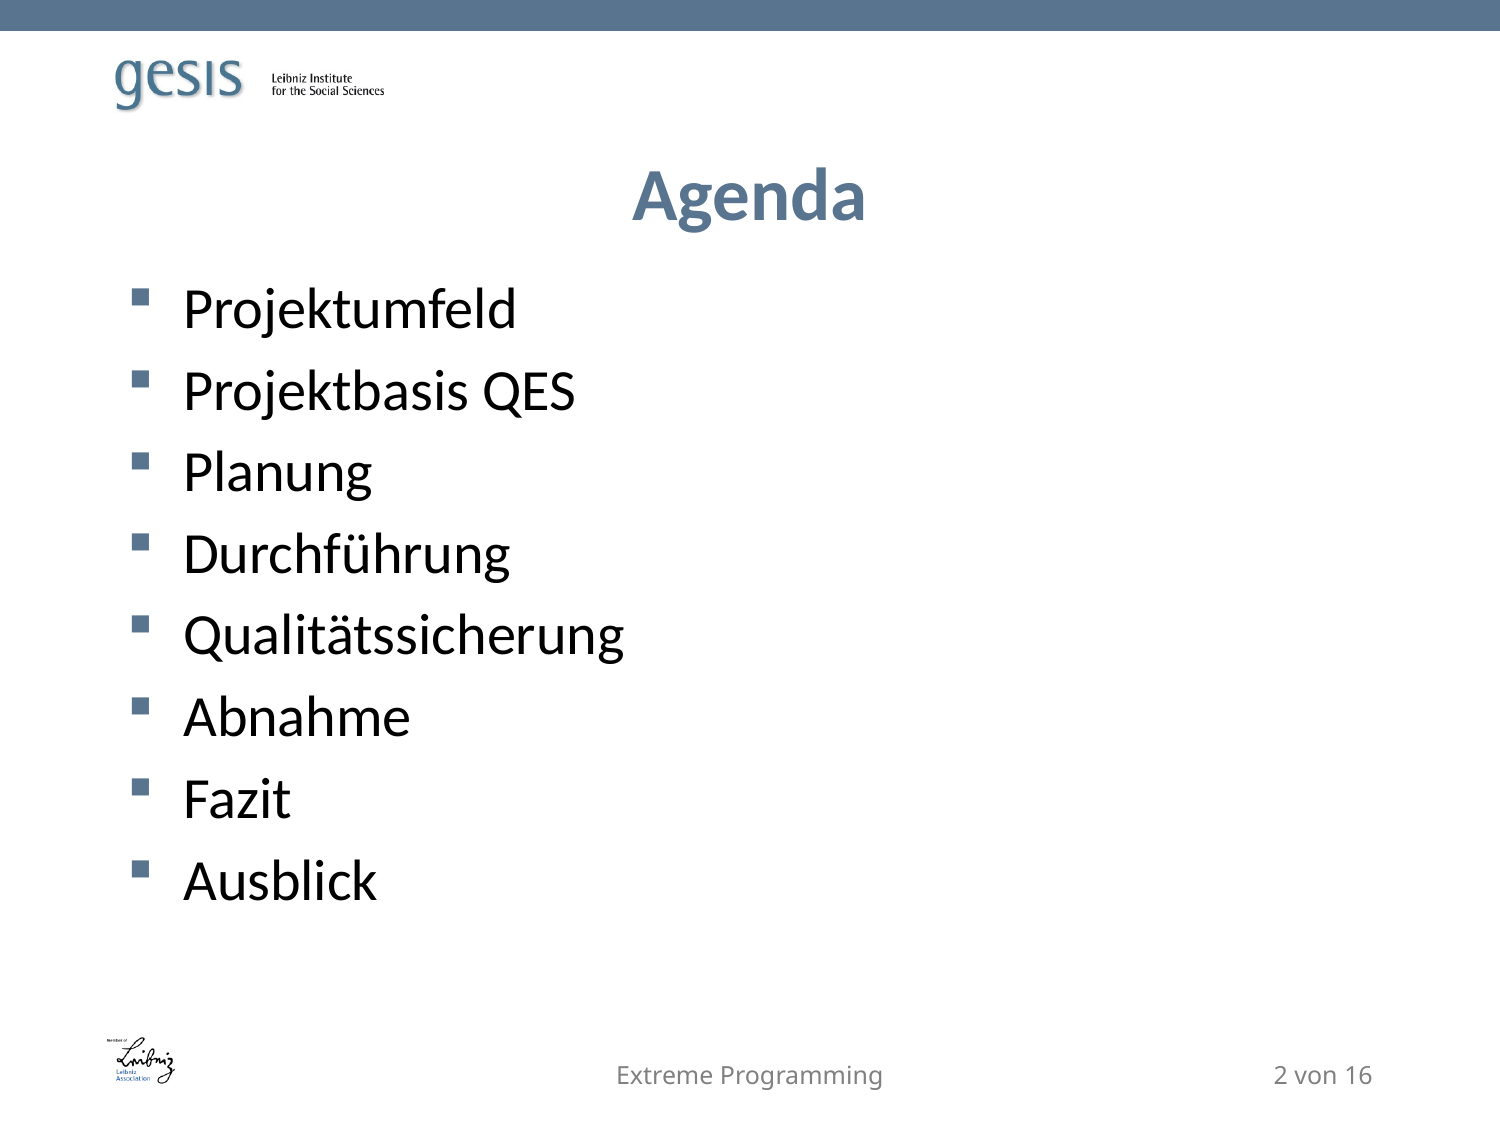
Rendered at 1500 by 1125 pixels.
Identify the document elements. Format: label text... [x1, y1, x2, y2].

slide_number 2 von 16 [1068, 1046, 1388, 1107]
footer Extreme Programming [512, 1046, 988, 1107]
list Projektumfeld Projektbasis QES Planung Durchführung Qualitätssicherung Abnahme Fazit Ausblick [112, 262, 1388, 1005]
title Agenda [112, 148, 1388, 233]
picture [102, 1033, 179, 1087]
picture [113, 58, 384, 115]
